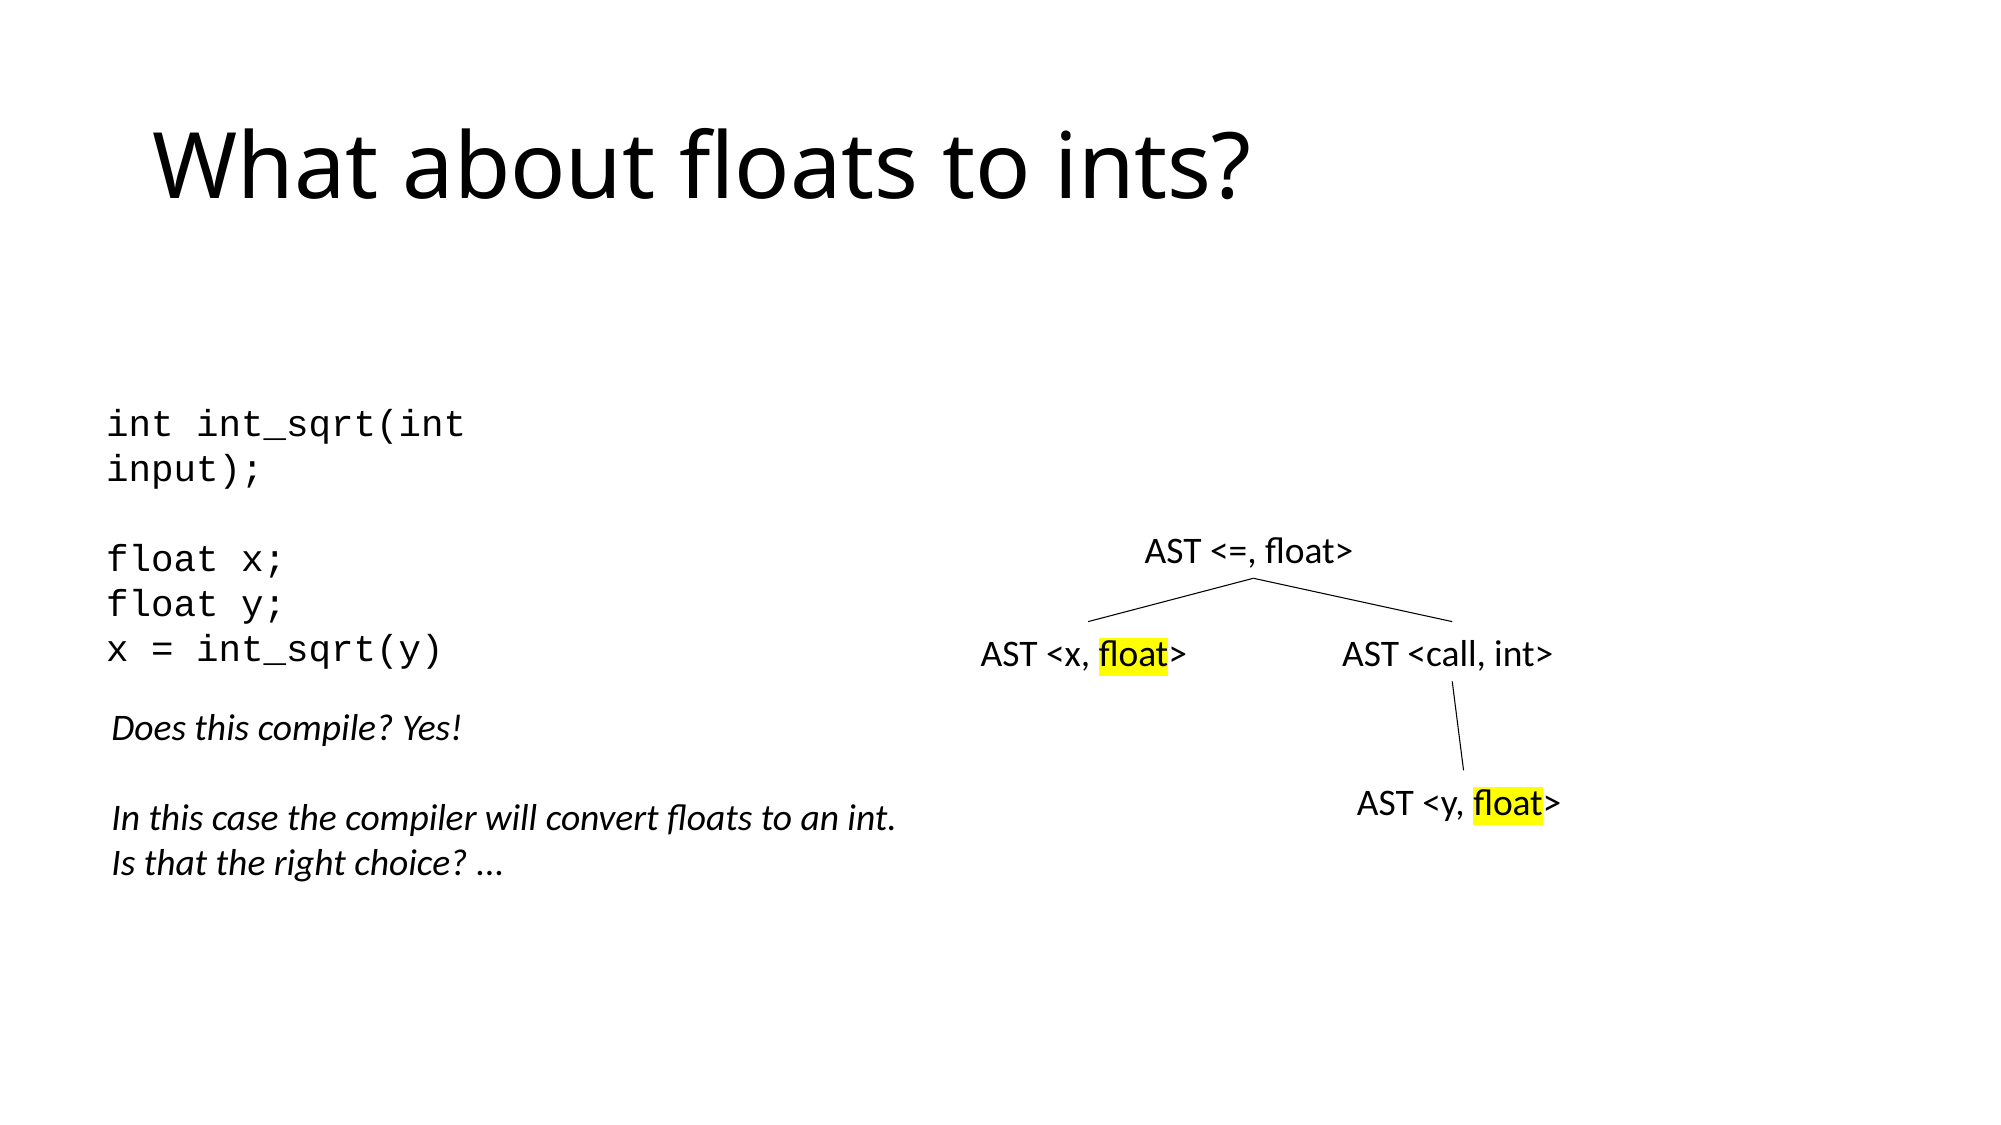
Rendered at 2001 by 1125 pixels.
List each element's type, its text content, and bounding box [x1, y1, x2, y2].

text_box int int_sqrt(int input); float x; float y; x = int_sqrt(y) [91, 391, 660, 677]
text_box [1253, 579, 1453, 622]
title What about floats to ints? [137, 59, 1863, 278]
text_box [1088, 579, 1253, 622]
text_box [1452, 682, 1464, 771]
text_box AST <=, float> [1129, 518, 1377, 579]
text_box AST <y, float> [1342, 770, 1585, 830]
text_box AST <x, float> [965, 621, 1211, 682]
text_box Does this compile? Yes! In this case the compiler will convert floats to an int. Is that the right choice? ... [96, 695, 913, 891]
text_box AST <call, int> [1327, 621, 1578, 682]
